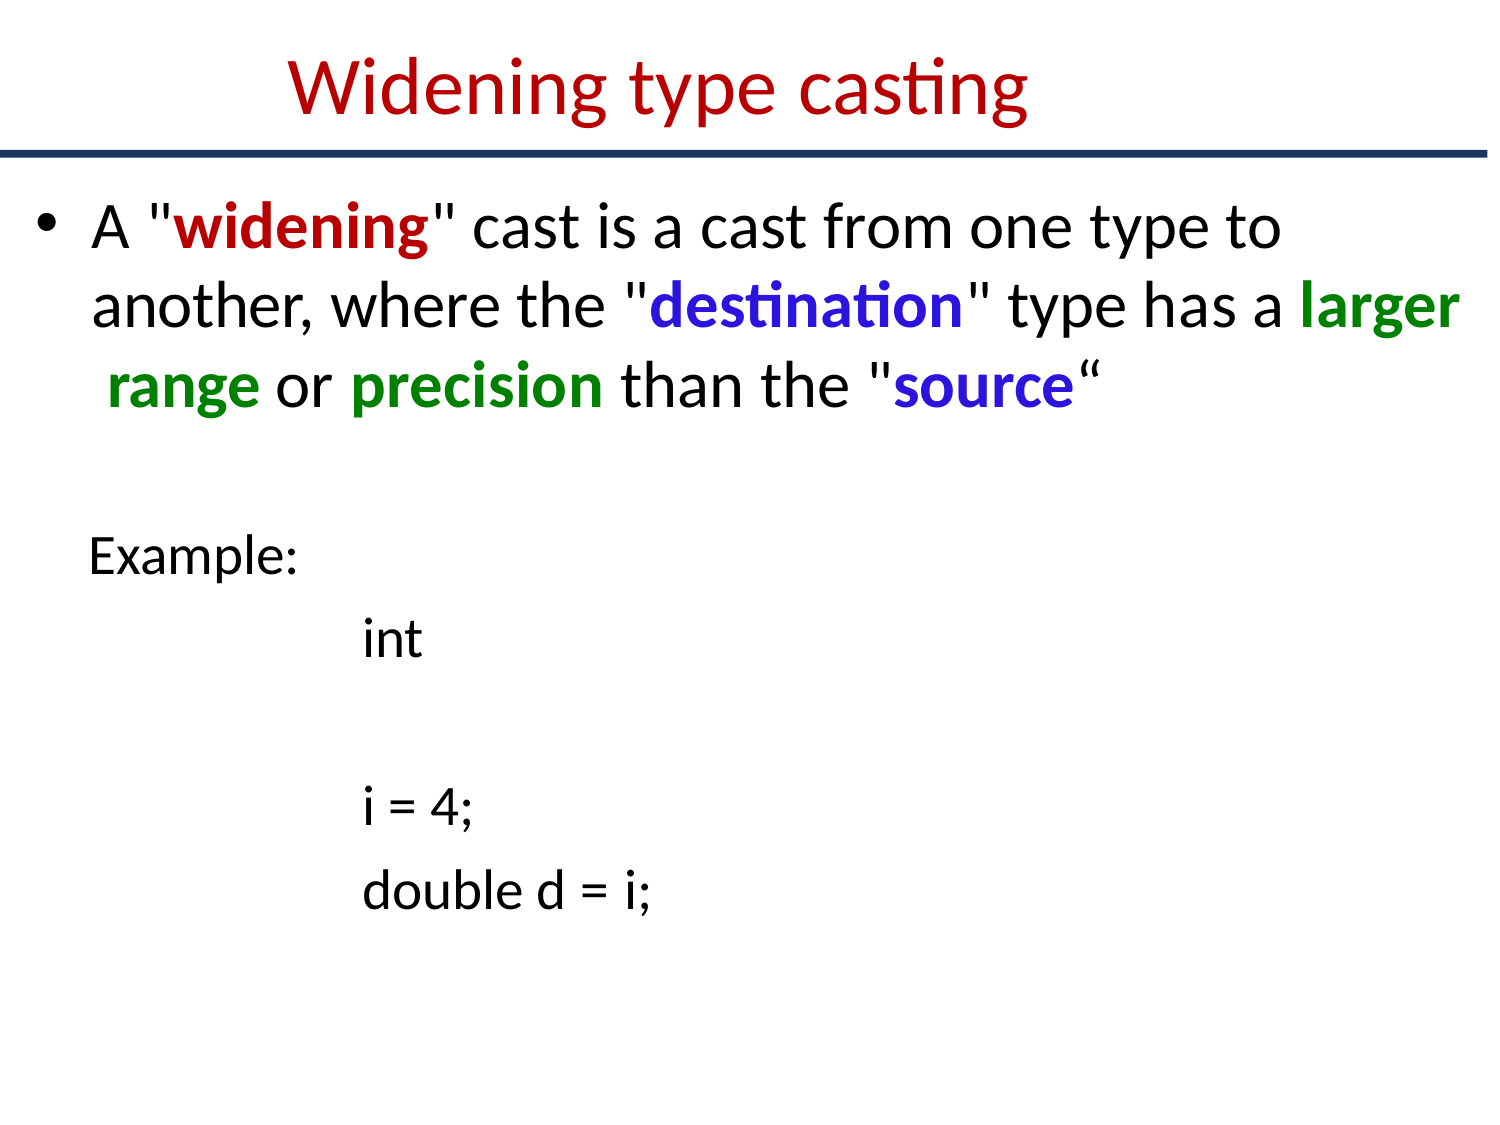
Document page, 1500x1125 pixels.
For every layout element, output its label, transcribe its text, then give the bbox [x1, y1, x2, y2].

text_box [1037, 149, 1488, 158]
text_box [0, 149, 285, 158]
text_box A "widening" cast is a cast from one type to another, where the "destination" type has a larger range or precision than the "source“ Example: int i = 4; double d = i; [33, 176, 1467, 921]
title Widening type casting [285, 29, 1037, 221]
